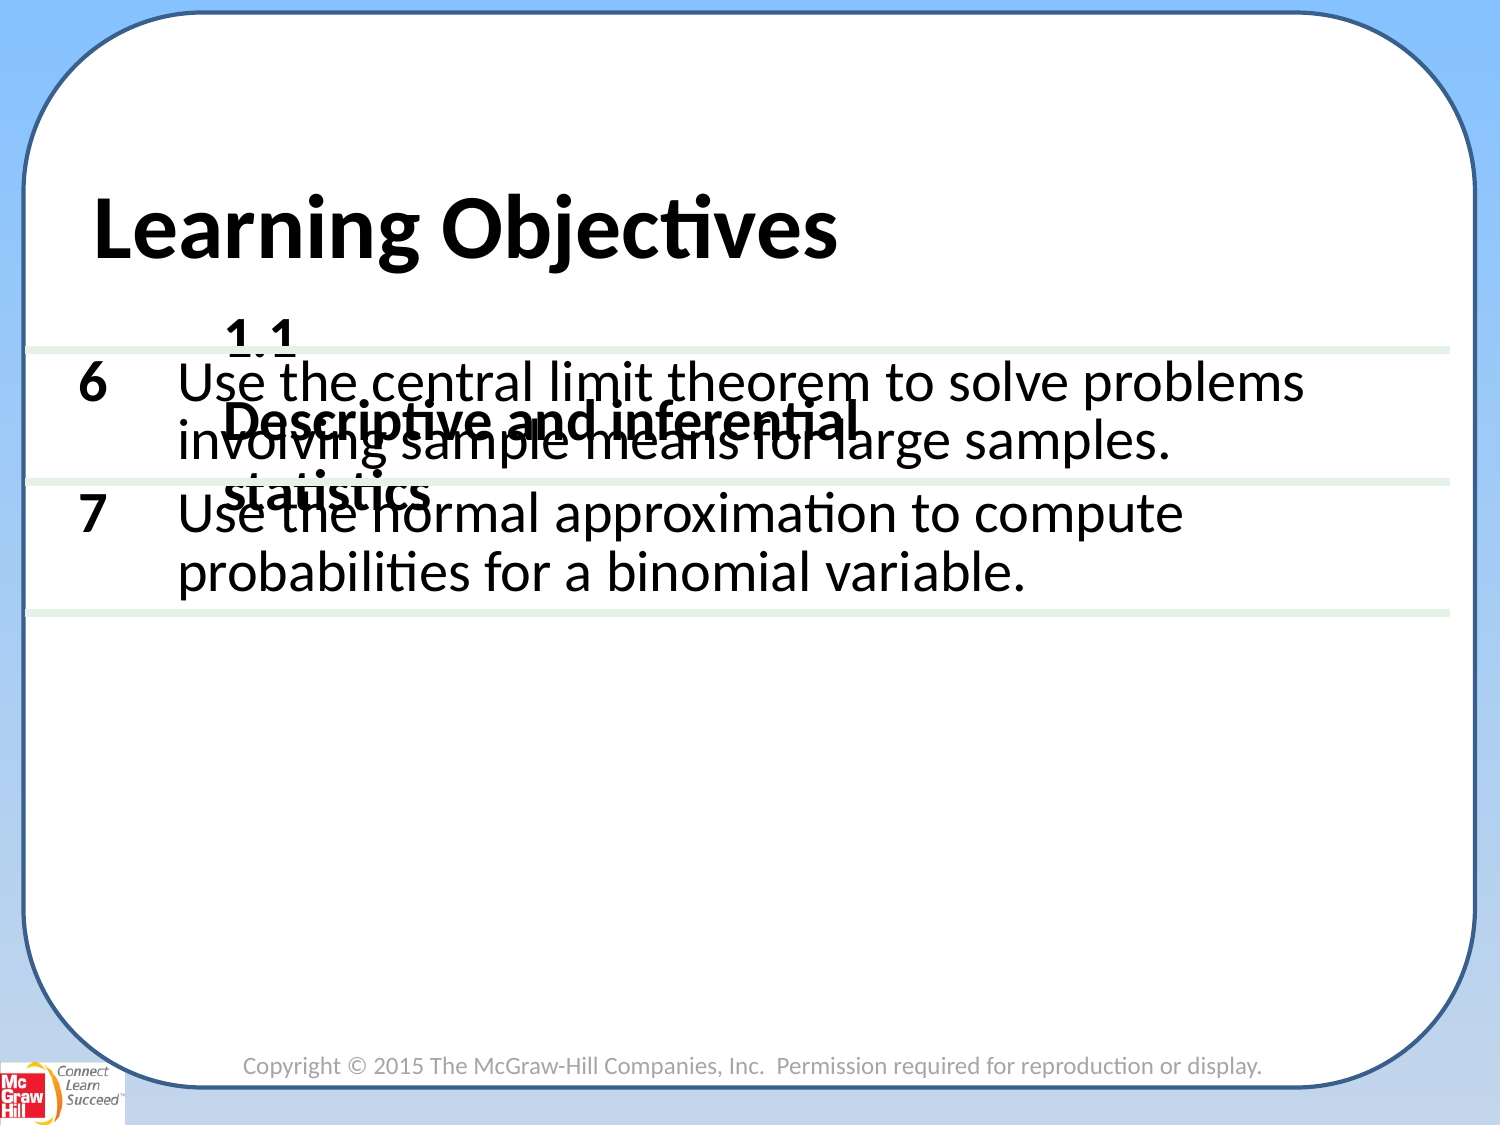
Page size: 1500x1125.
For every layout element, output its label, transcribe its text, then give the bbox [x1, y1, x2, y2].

table_header 6 [25, 354, 162, 478]
list 1.1 [208, 291, 1042, 346]
table_header Use the central limit theorem to solve problems involving sample means for large samples. [162, 354, 1450, 478]
picture [0, 1062, 125, 1125]
table_cell 7 [25, 486, 162, 609]
table_cell Use the normal approximation to compute probabilities for a binomial variable. [162, 486, 1450, 609]
text_box Learning Objectives [78, 159, 856, 284]
